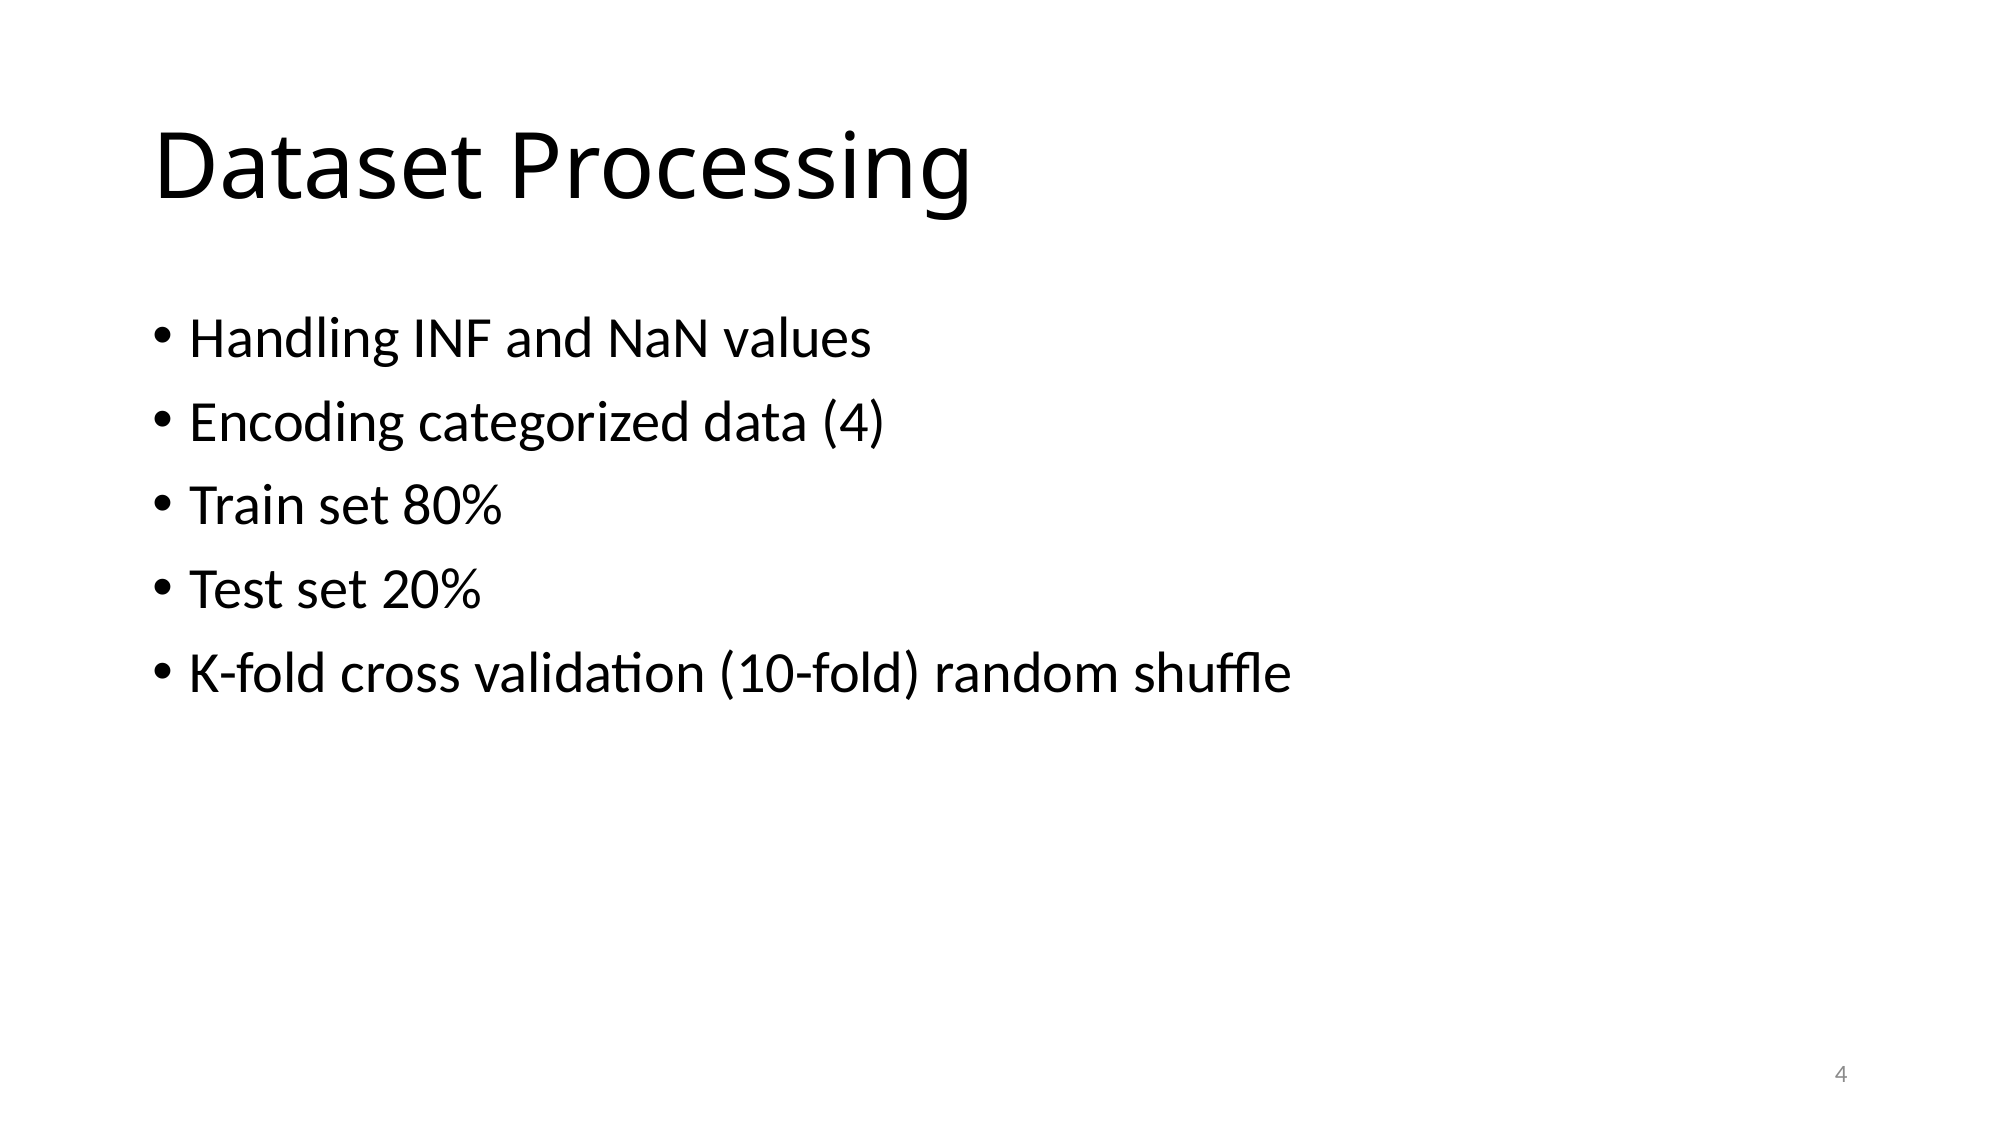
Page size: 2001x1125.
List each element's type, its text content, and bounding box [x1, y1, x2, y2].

list Handling INF and NaN values Encoding categorized data (4) Train set 80% Test set 20% K-fold cross validation (10-fold) random shuffle [137, 299, 1863, 1014]
slide_number 4 [1412, 1042, 1863, 1103]
title Dataset Processing [137, 59, 1863, 278]
